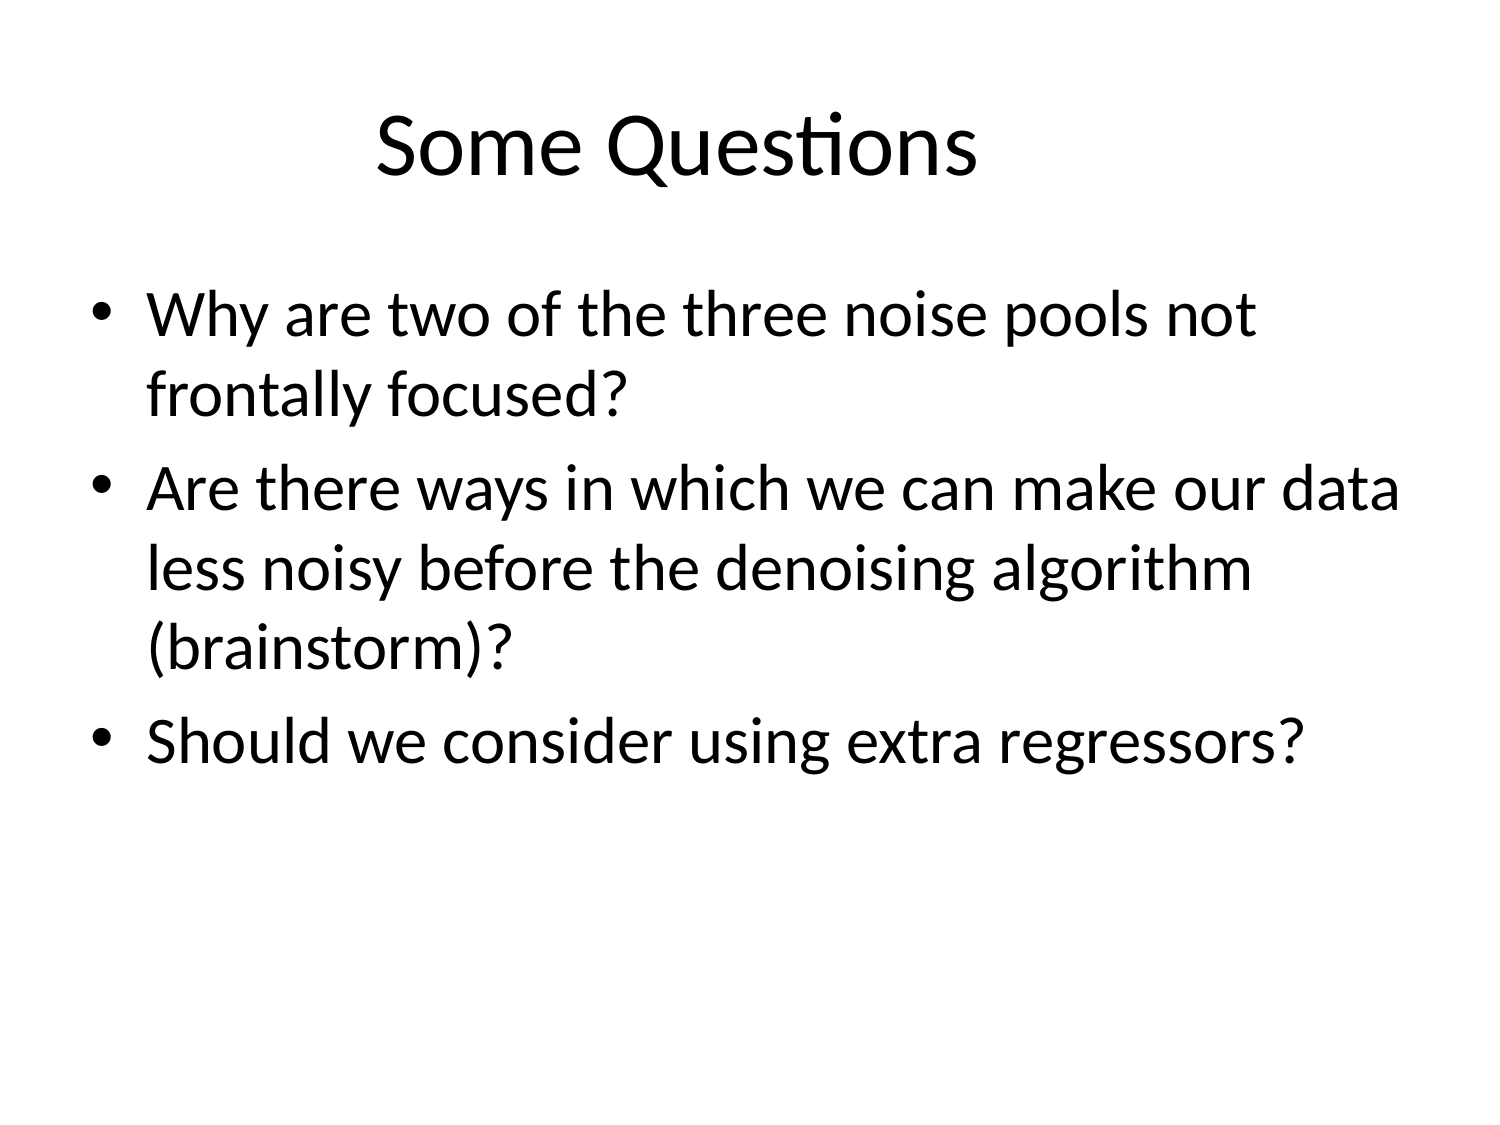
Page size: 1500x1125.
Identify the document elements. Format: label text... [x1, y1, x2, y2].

title Some Questions [75, 45, 1425, 233]
list Why are two of the three noise pools not frontally focused? Are there ways in which we can make our data less noisy before the denoising algorithm (brainstorm)? Should we consider using extra regressors? [75, 262, 1425, 1005]
